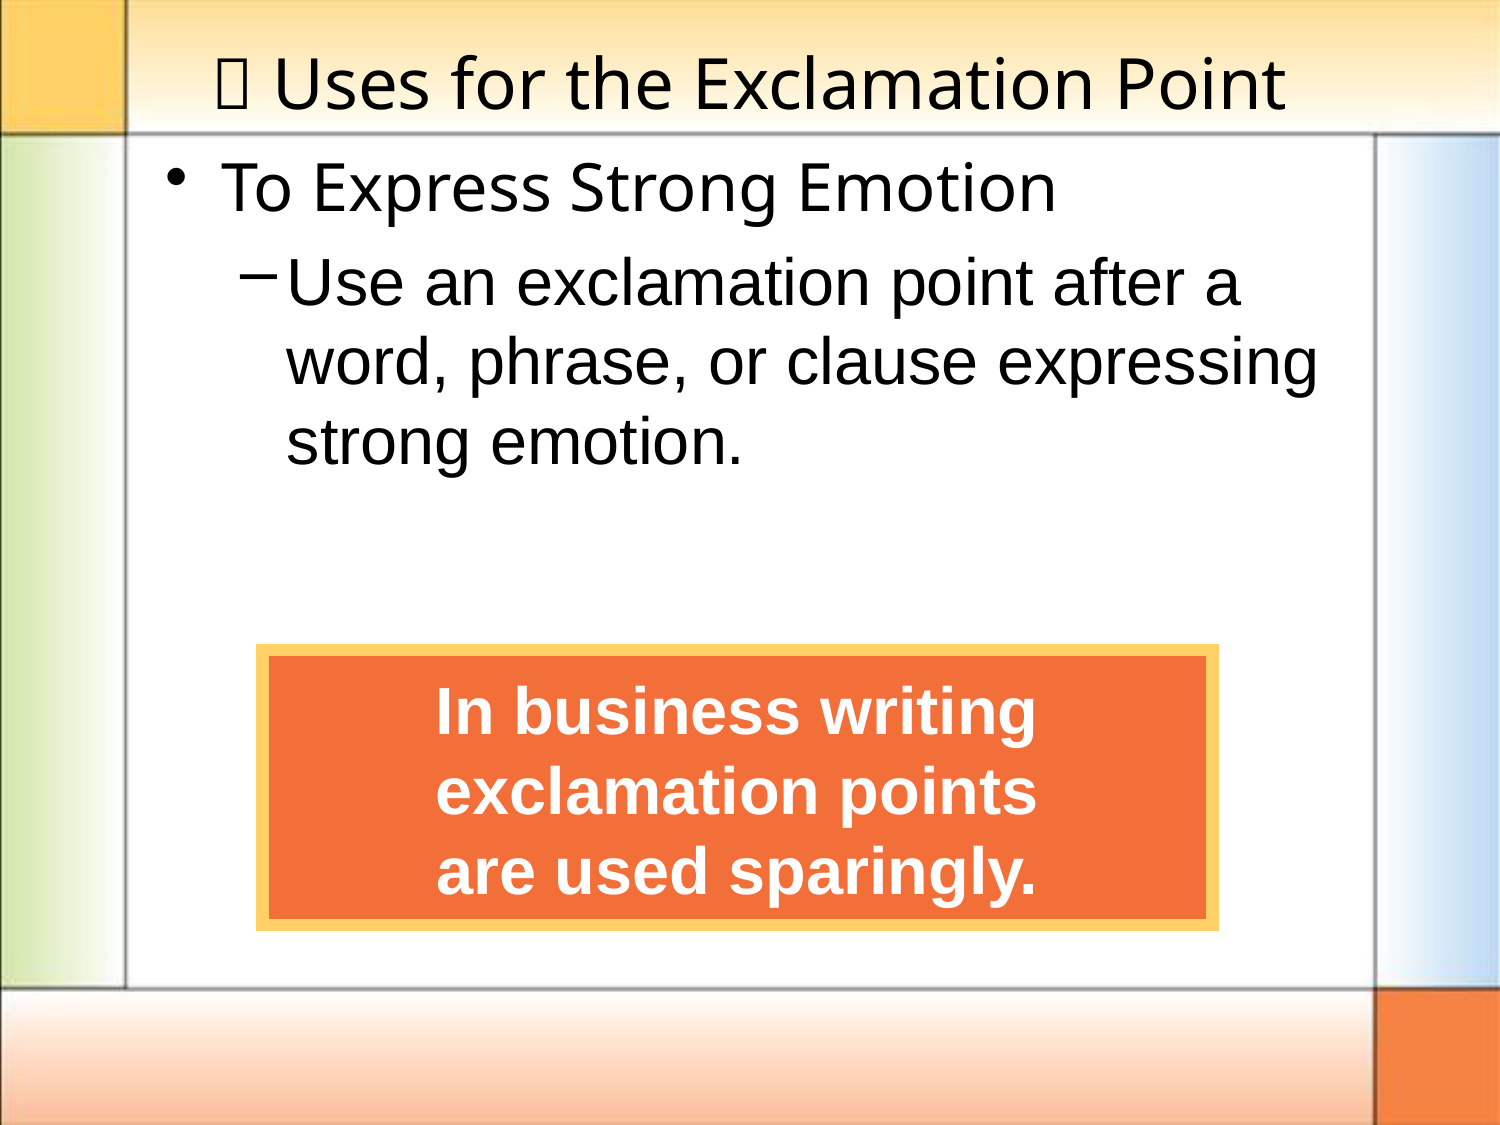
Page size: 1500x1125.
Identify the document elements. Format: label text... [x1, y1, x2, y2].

list To Express Strong Emotion Use an exclamation point after a word, phrase, or clause expressing strong emotion. [150, 137, 1425, 963]
text_box In business writing exclamation points are used sparingly. [262, 650, 1213, 925]
title  Uses for the Exclamation Point [112, 12, 1388, 150]
text_box What a fantastic view! Stop! That door is not an exit! Oops! I forgot the attachment! [1213, 662, 1220, 918]
picture [0, 0, 1500, 1125]
